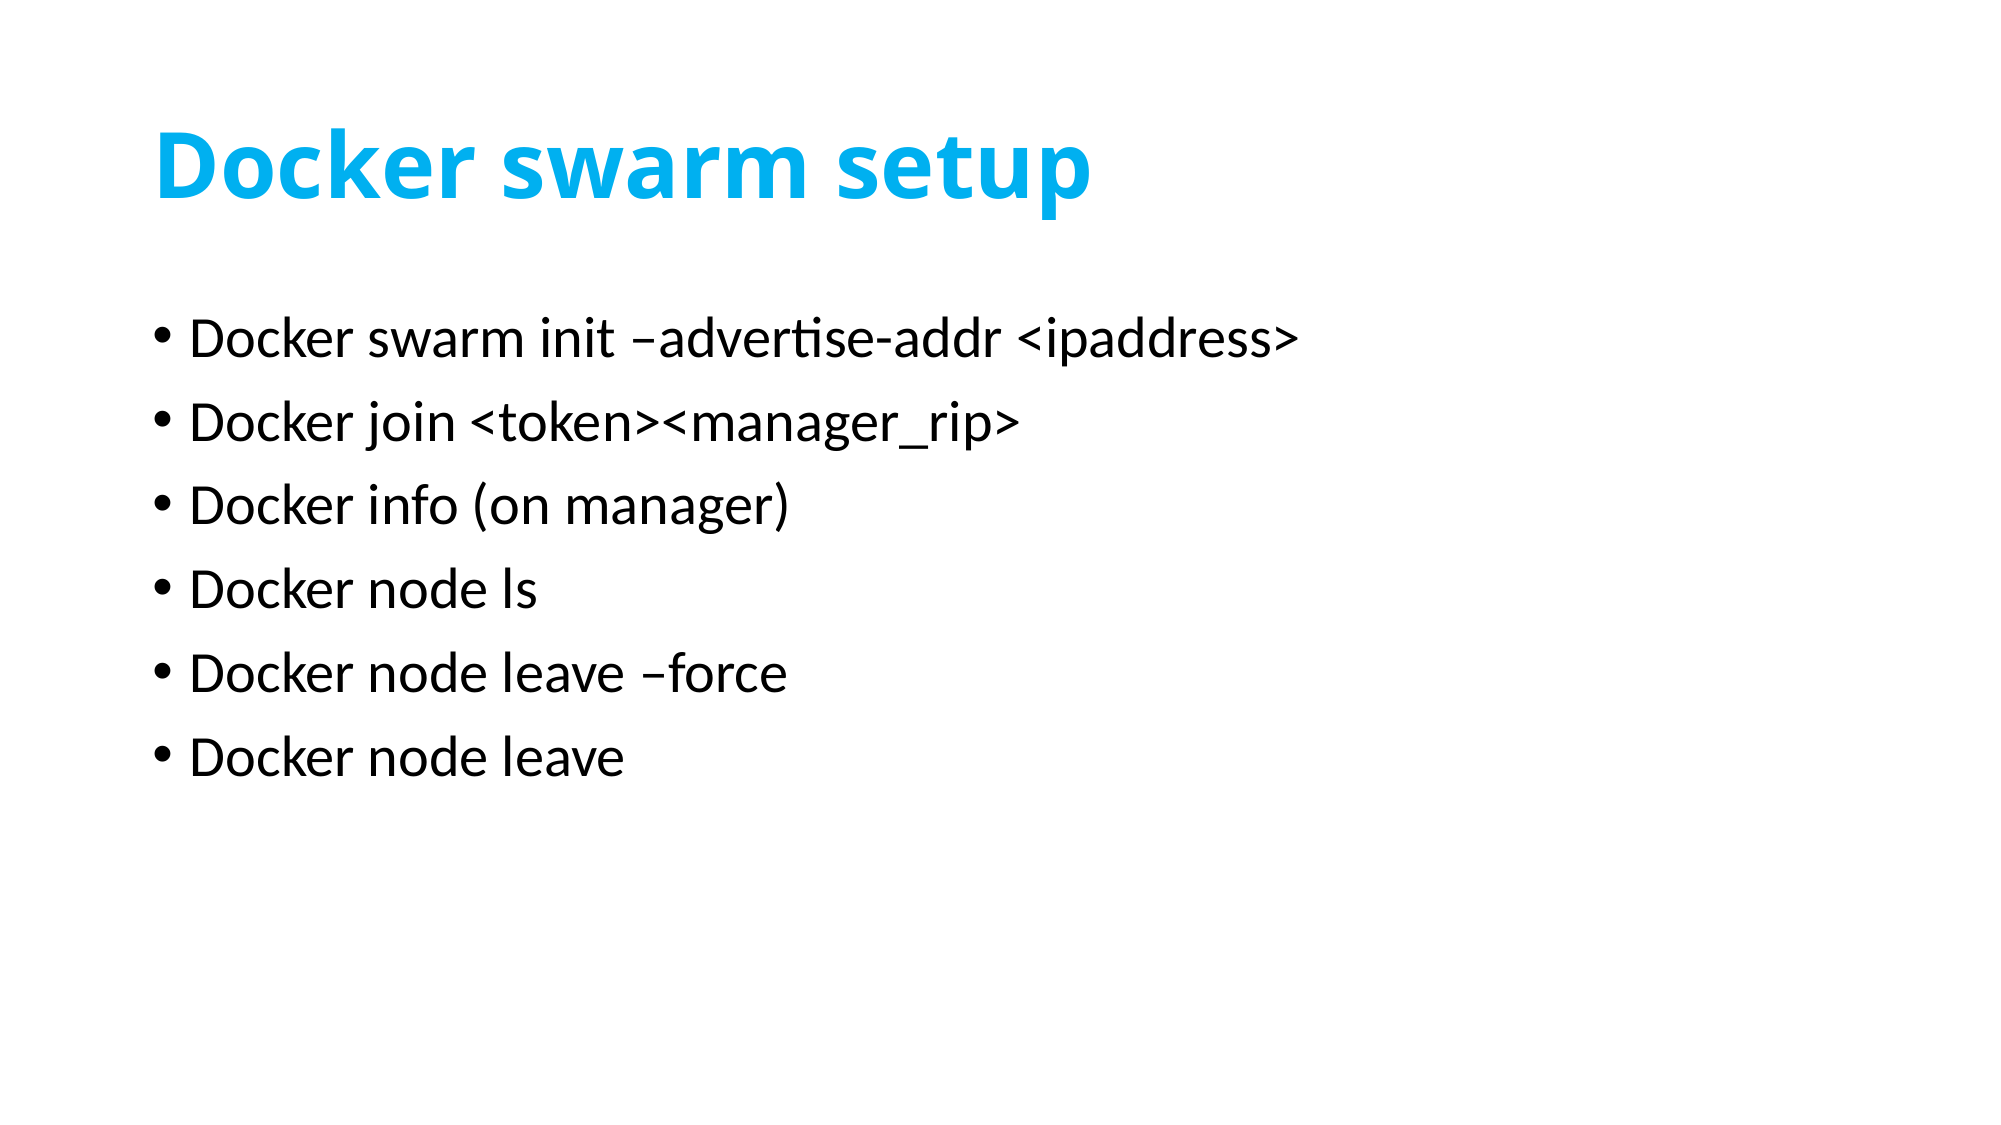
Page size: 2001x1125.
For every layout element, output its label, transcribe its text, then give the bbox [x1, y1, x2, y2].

list Docker swarm init –advertise-addr <ipaddress> Docker join <token><manager_rip> Docker info (on manager) Docker node ls Docker node leave –force Docker node leave [137, 299, 1863, 1014]
title Docker swarm setup [137, 59, 1863, 278]
